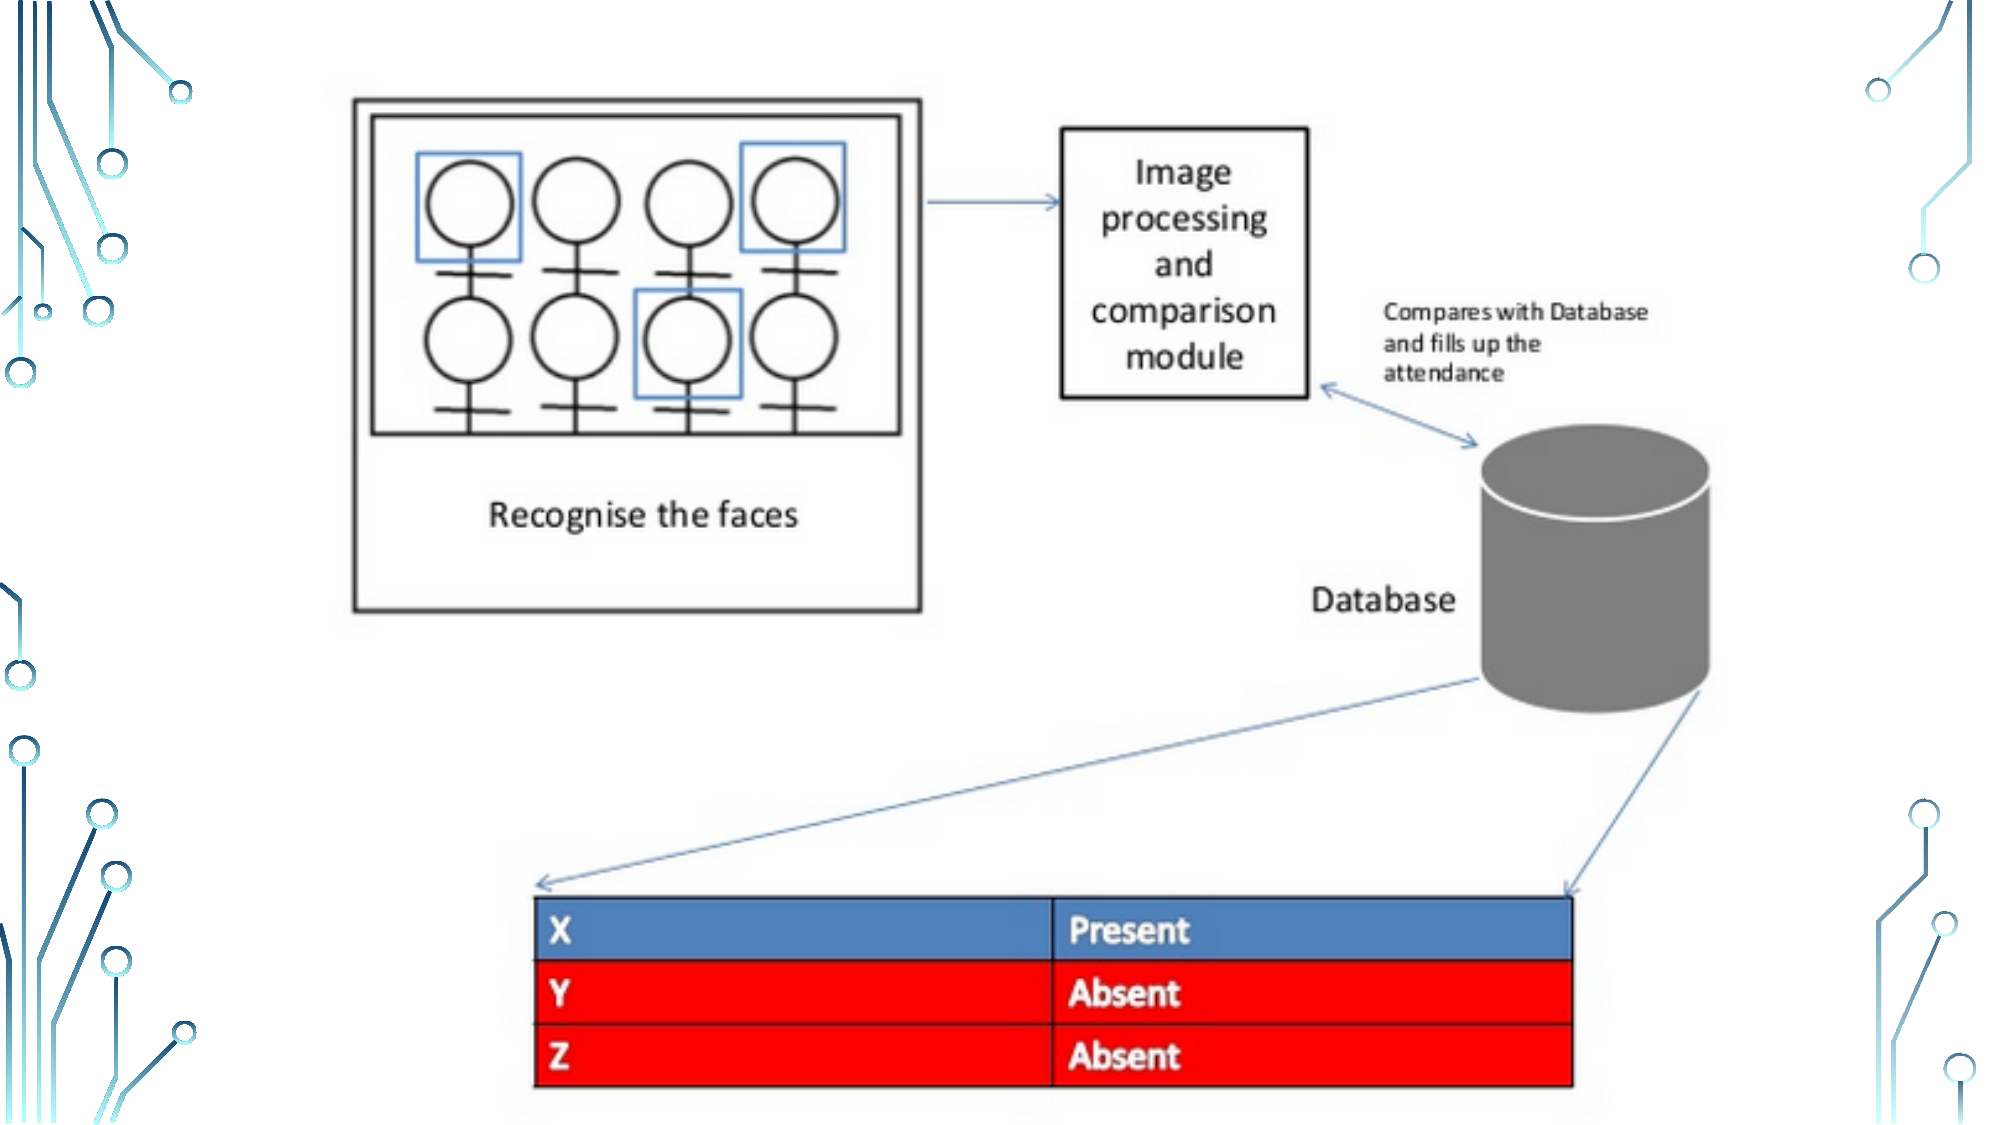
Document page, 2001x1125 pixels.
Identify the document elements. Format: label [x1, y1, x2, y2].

picture [249, 0, 1751, 1125]
